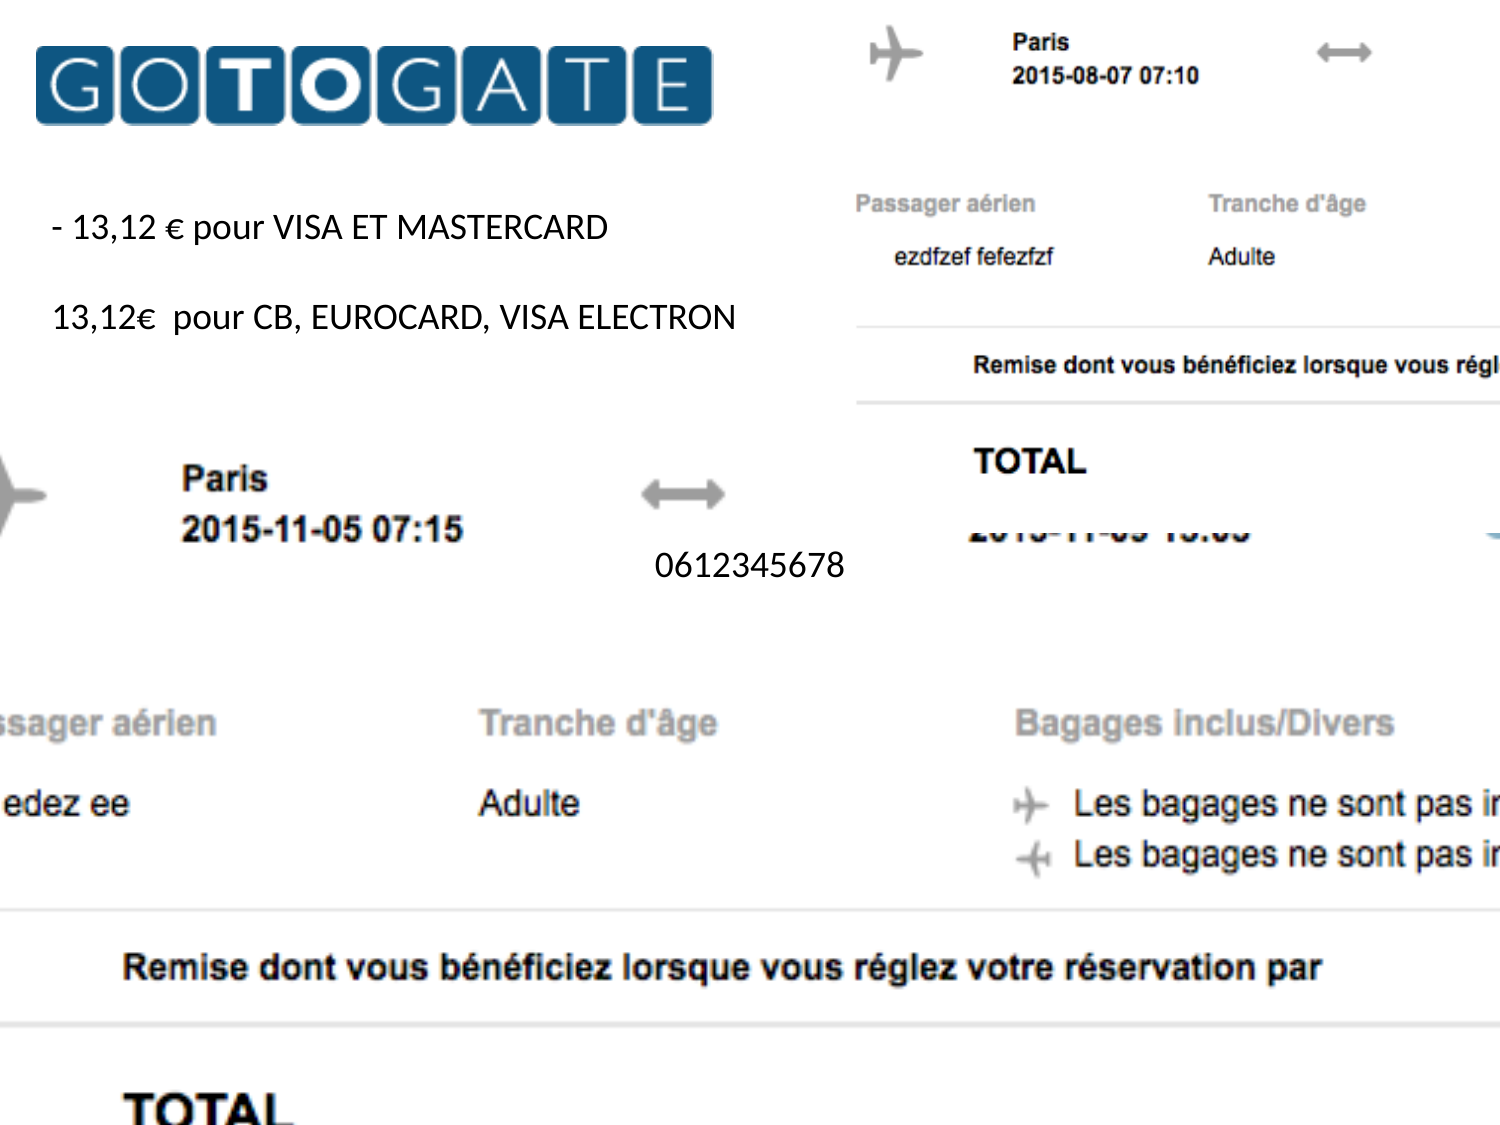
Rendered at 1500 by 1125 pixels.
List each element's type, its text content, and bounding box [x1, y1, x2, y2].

picture [0, 0, 1500, 1125]
picture [36, 46, 715, 127]
text_box - 13,12 € pour VISA ET MASTERCARD 13,12€ pour CB, EUROCARD, VISA ELECTRON [36, 195, 794, 389]
